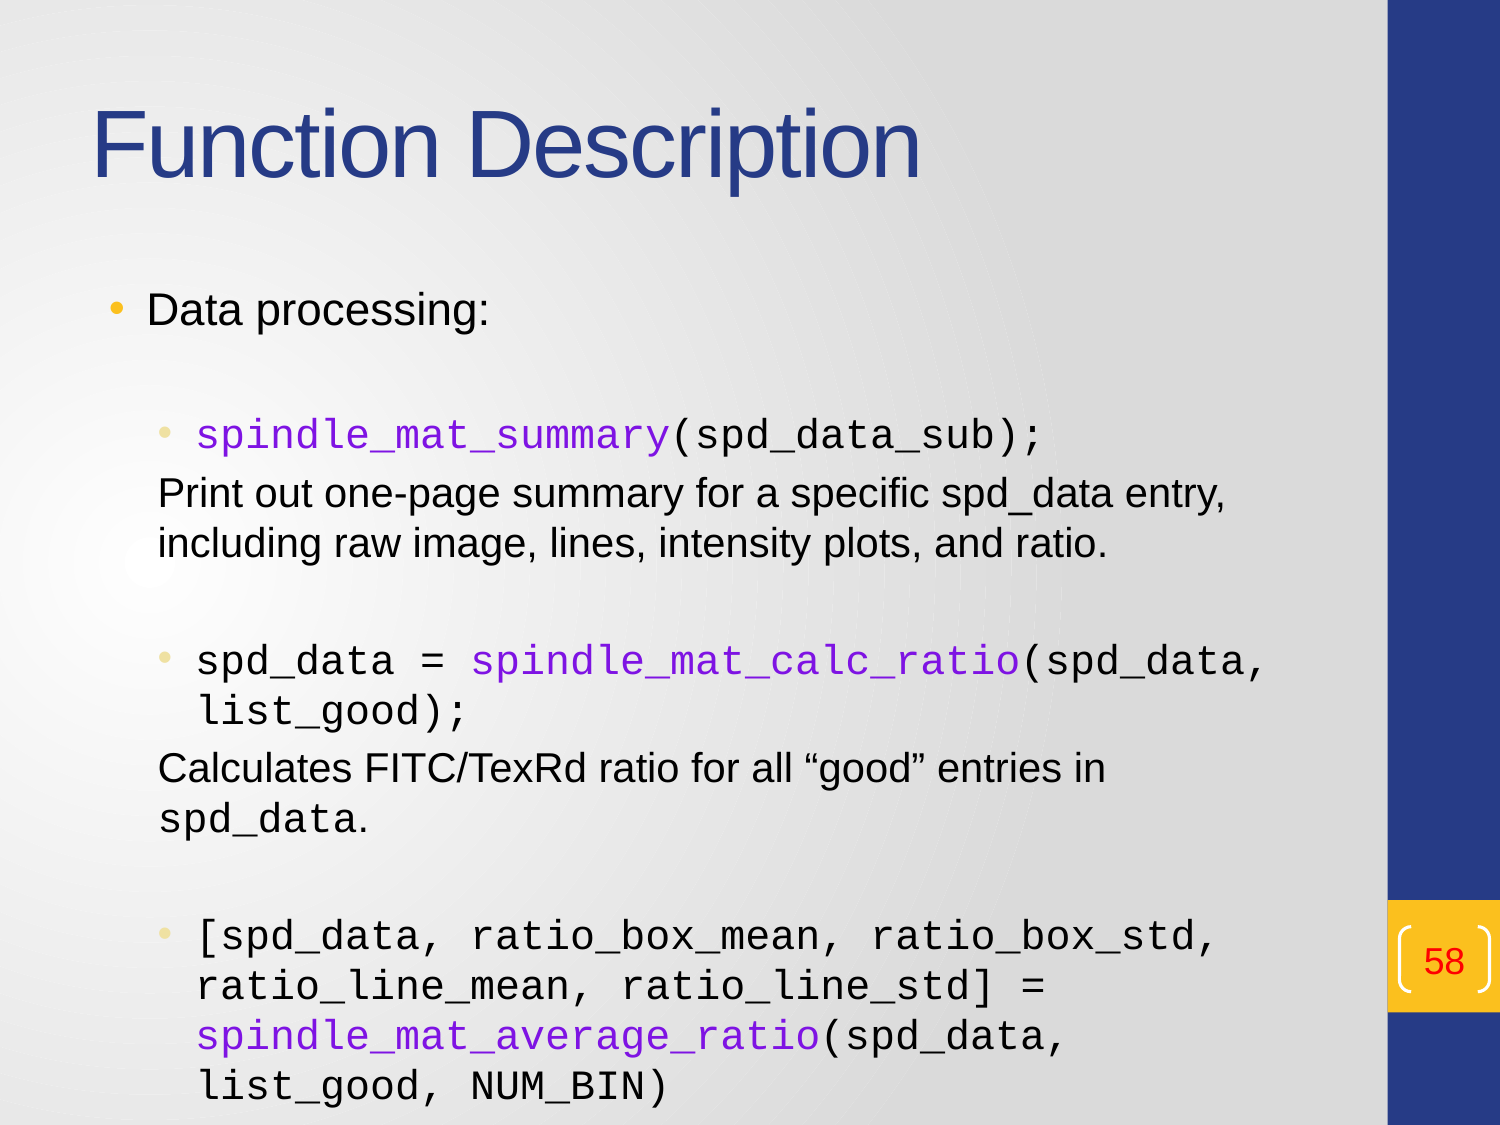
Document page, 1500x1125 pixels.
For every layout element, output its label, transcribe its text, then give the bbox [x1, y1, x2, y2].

list Data processing: spindle_mat_summary(spd_data_sub); Print out one-page summary for a specific spd_data entry, including raw image, lines, intensity plots, and ratio. spd_data = spindle_mat_calc_ratio(spd_data, list_good); Calculates FITC/TexRd ratio for all “good” entries in spd_data. [spd_data, ratio_box_mean, ratio_box_std, ratio_line_mean, ratio_line_std] = spindle_mat_average_ratio(spd_data, list_good, NUM_BIN) [75, 272, 1325, 1125]
title Function Description [75, 45, 1325, 233]
slide_number 58 [1397, 925, 1492, 994]
